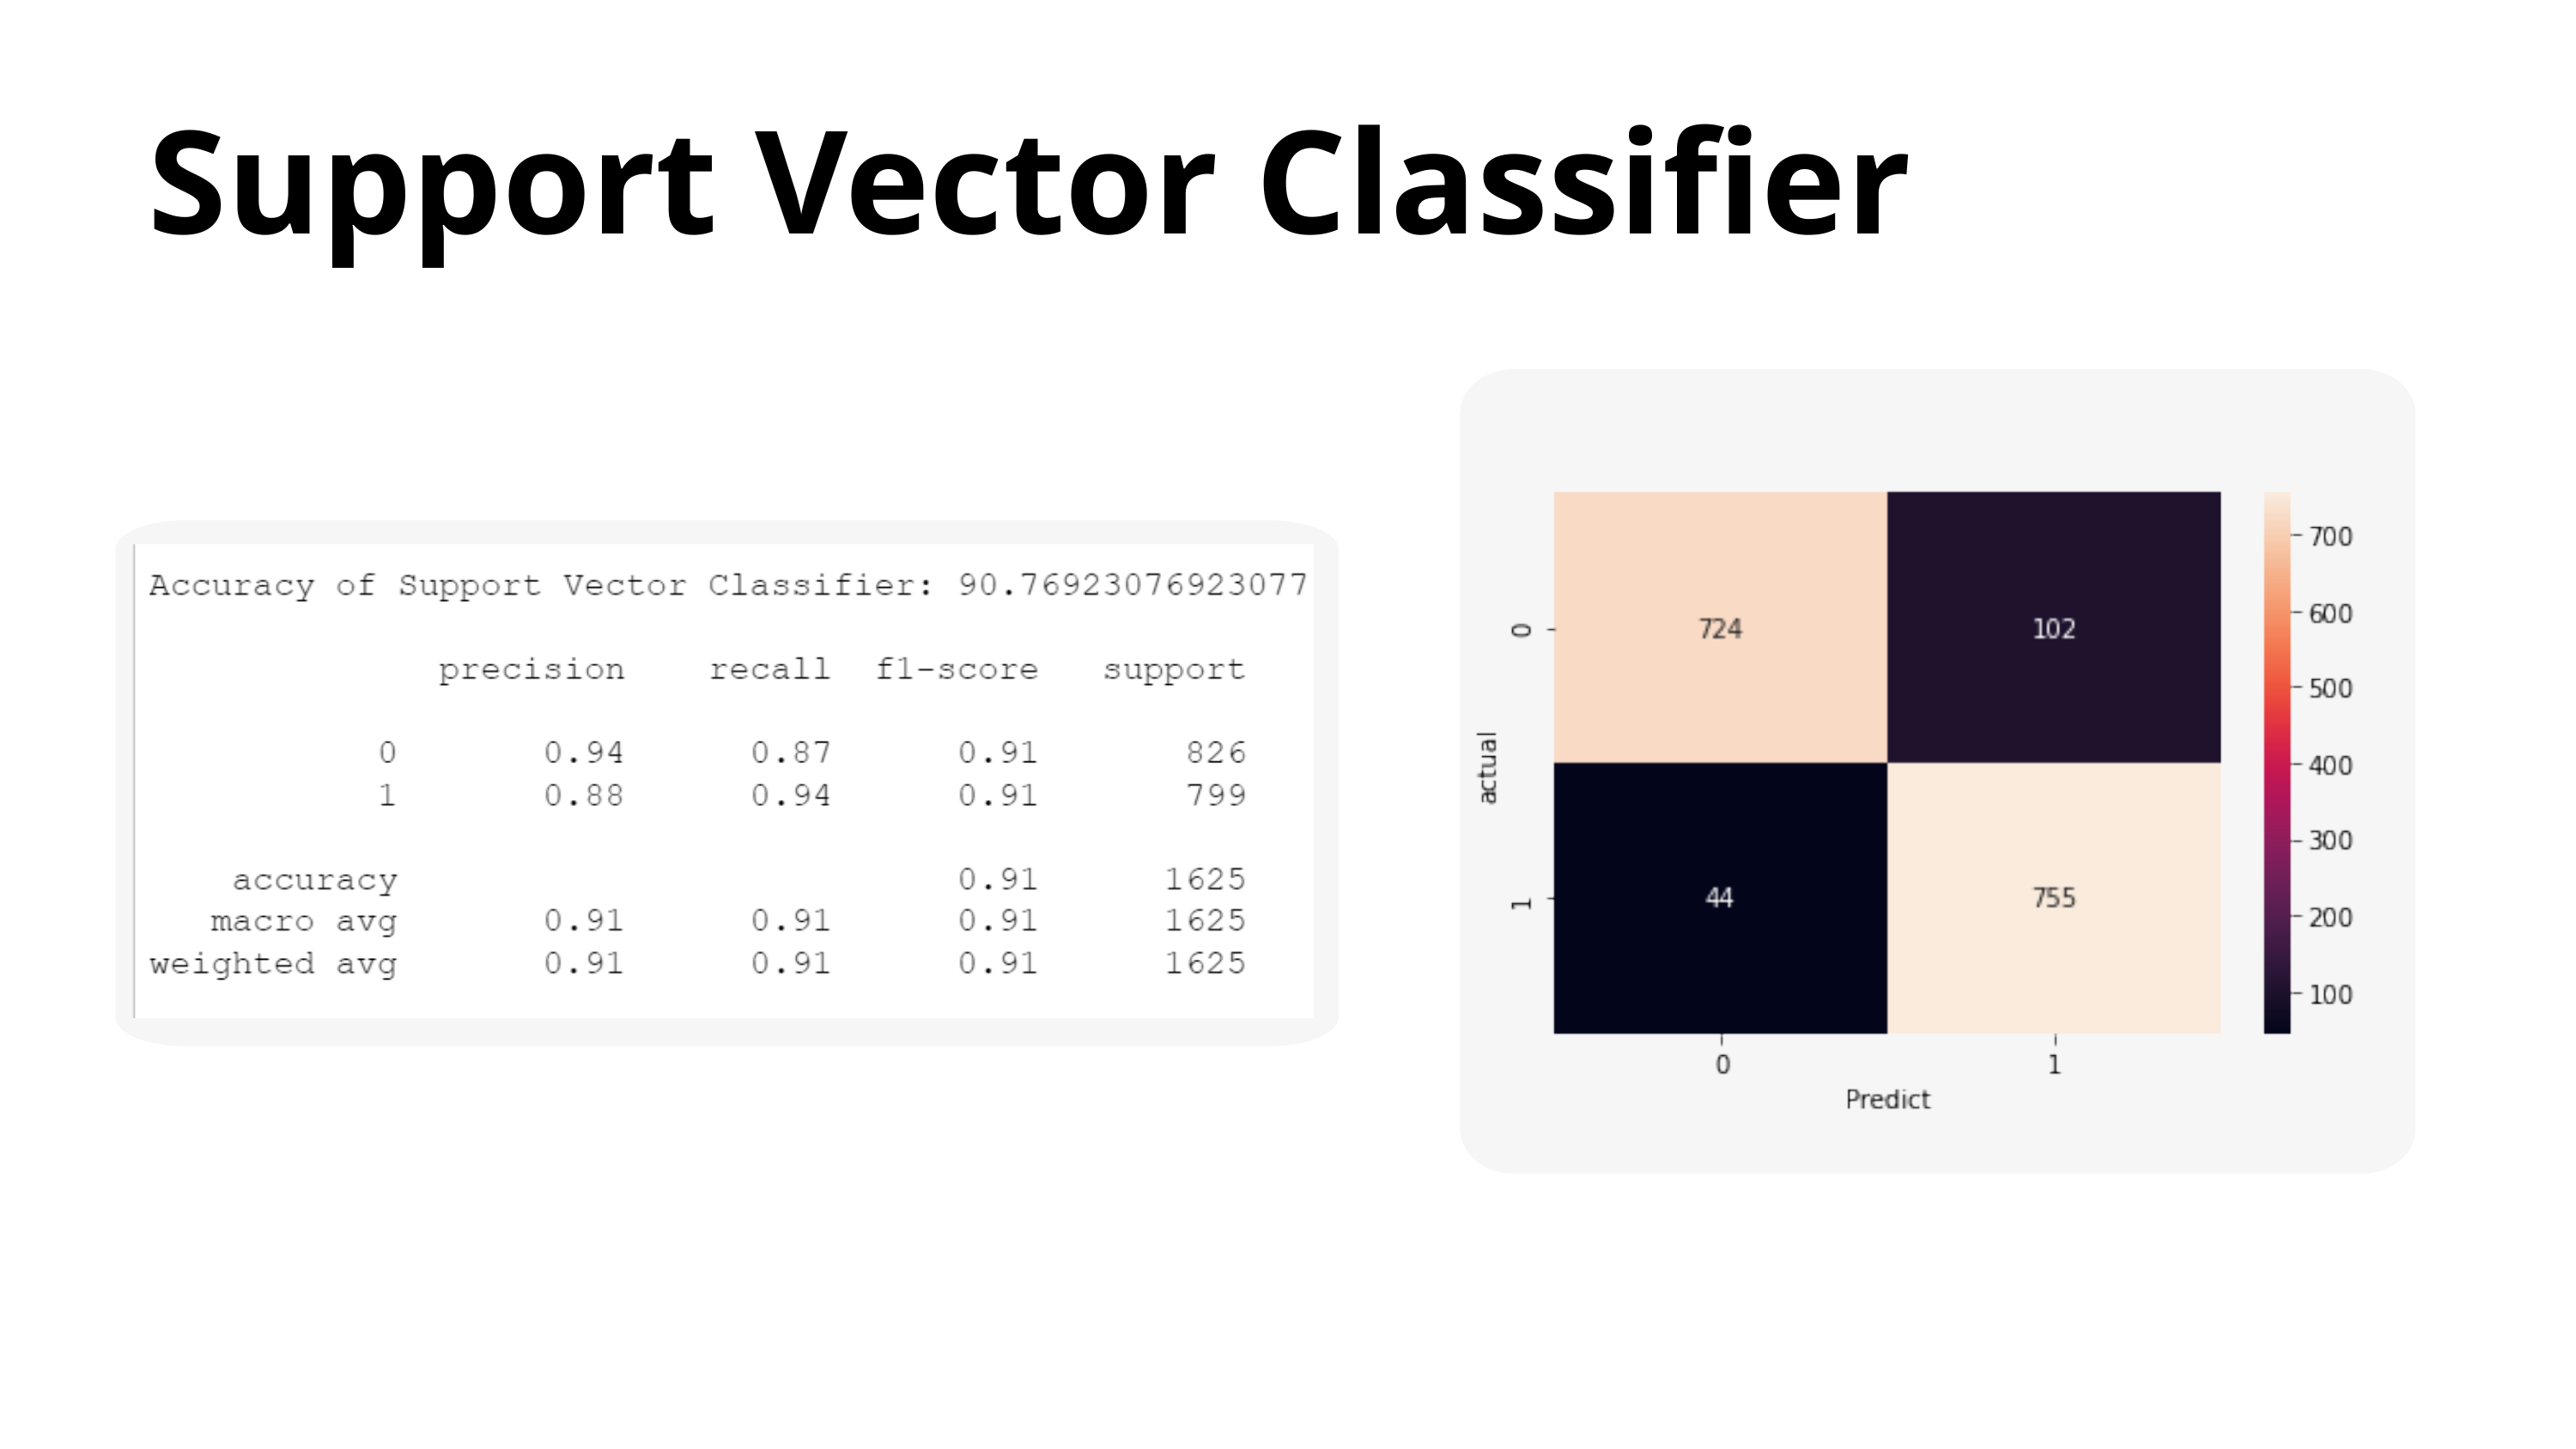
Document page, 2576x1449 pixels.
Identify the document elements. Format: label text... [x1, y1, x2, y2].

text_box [1460, 368, 2416, 1174]
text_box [115, 519, 1340, 1046]
picture [128, 543, 1315, 1018]
picture [1460, 476, 2372, 1130]
text_box Support Vector Classifier [148, 91, 2125, 264]
